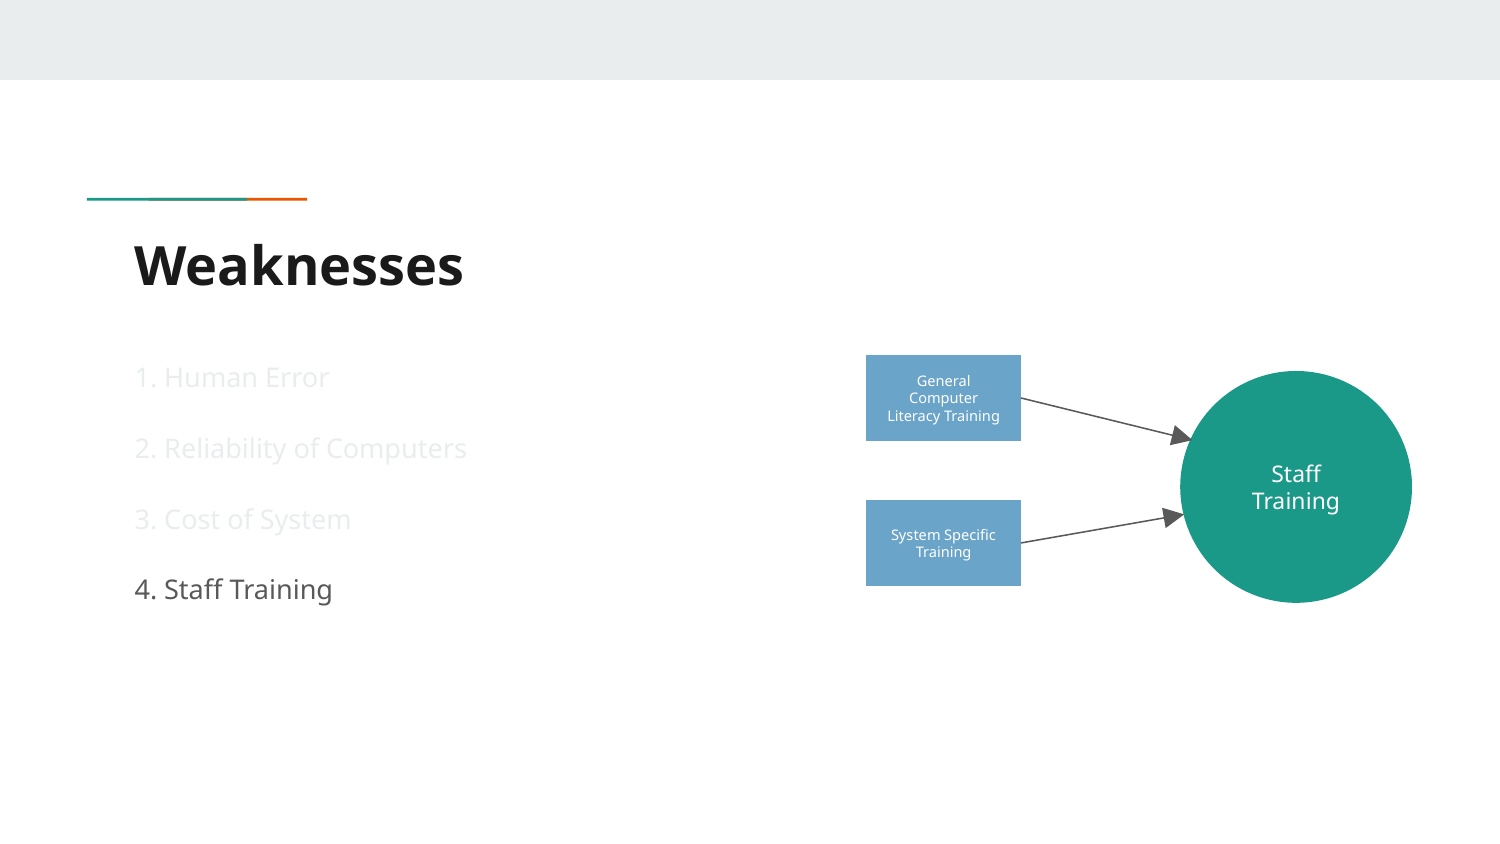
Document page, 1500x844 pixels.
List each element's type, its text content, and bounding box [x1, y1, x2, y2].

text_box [1020, 514, 1185, 544]
text_box System Specific Training [866, 500, 1021, 586]
text_box Staff Training [1180, 370, 1413, 603]
title Weaknesses [119, 216, 1381, 305]
list 1. Human Error 2. Reliability of Computers 3. Cost of System 4. Staff Training [119, 341, 1381, 712]
text_box General Computer Literacy Training [866, 355, 1021, 441]
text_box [1020, 397, 1193, 441]
